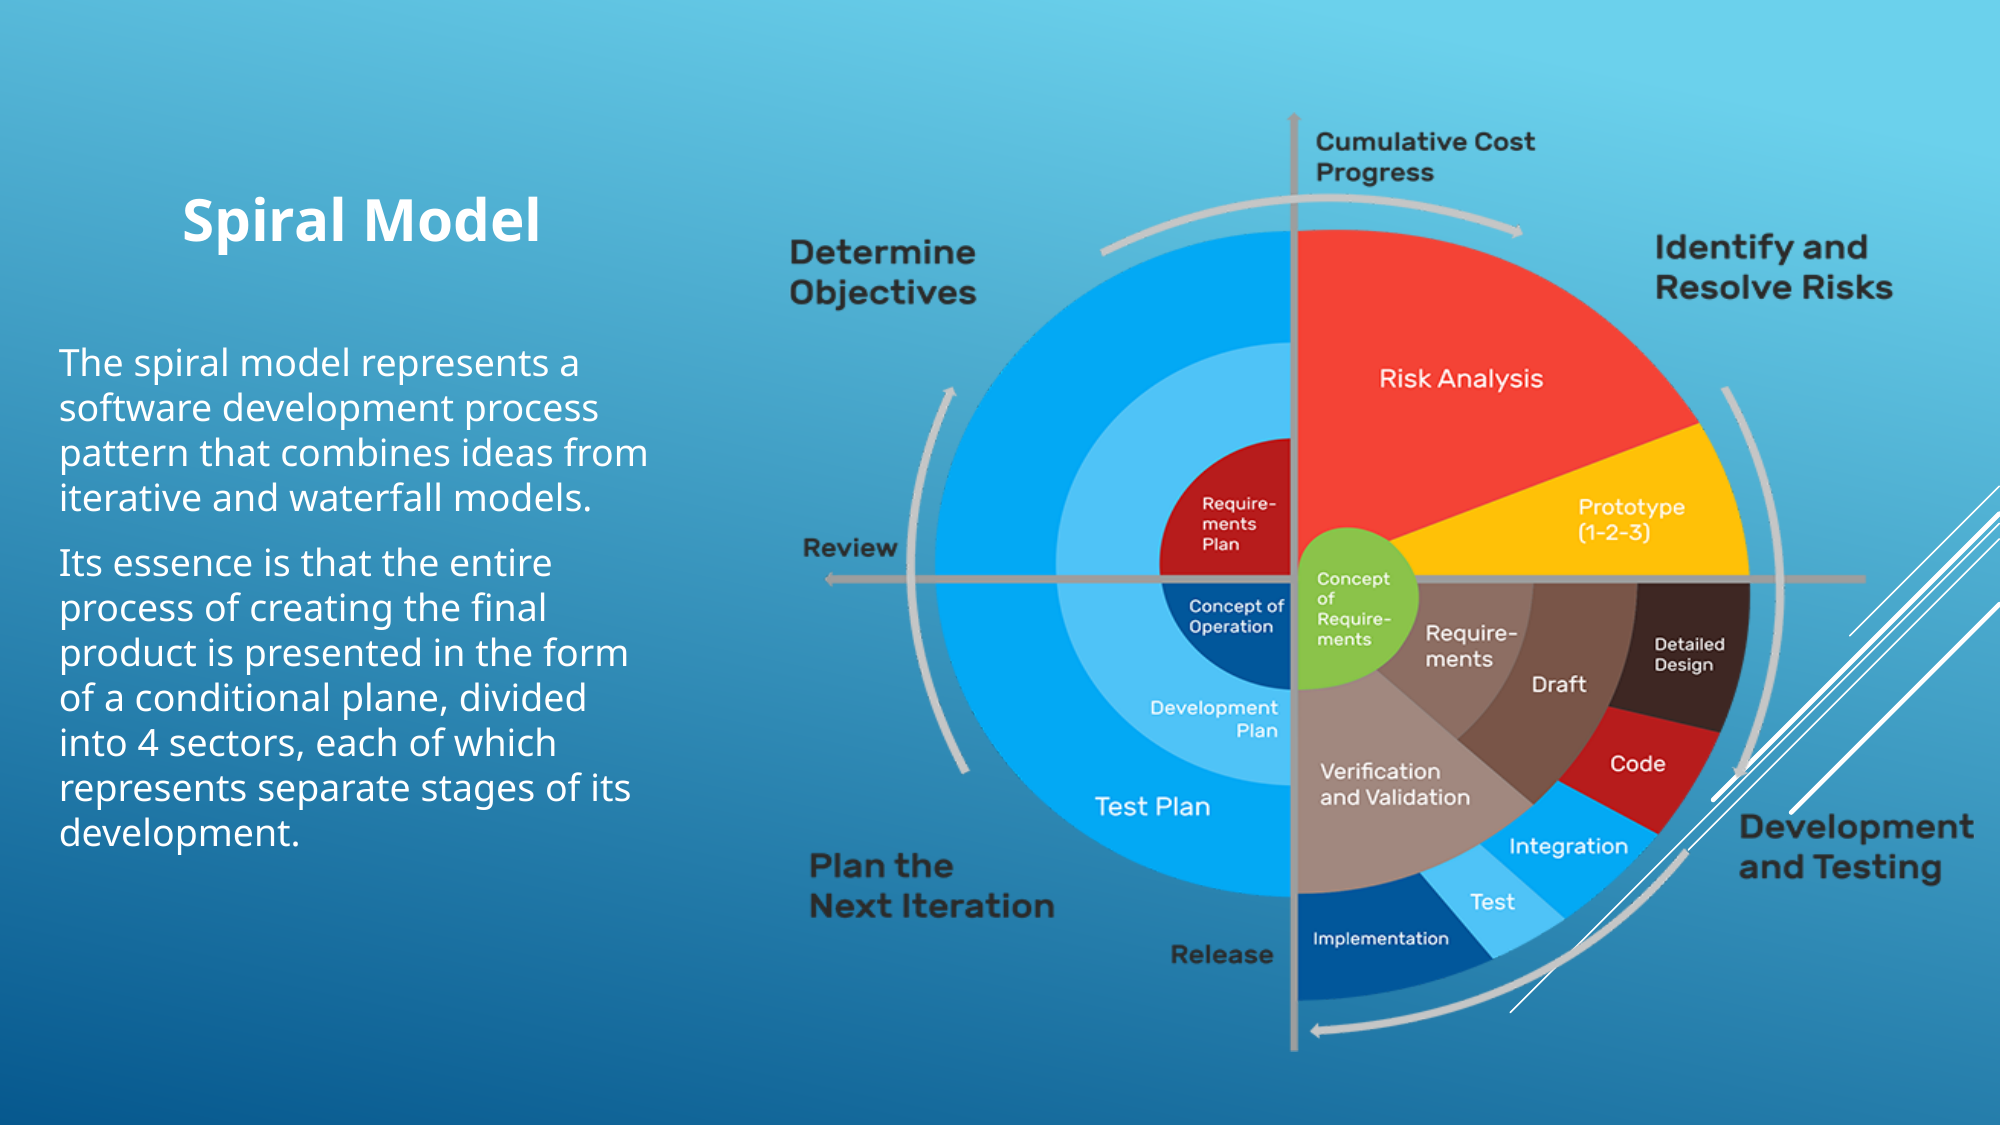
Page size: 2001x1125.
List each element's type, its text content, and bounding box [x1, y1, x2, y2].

list Spiral Model The spiral model represents a software development process pattern that combines ideas from iterative and waterfall models. Its essence is that the entire process of creating the final product is presented in the form of a conditional plane, divided into 4 sectors, each of which represents separate stages of its development. [43, 176, 682, 1024]
picture [769, 103, 1991, 1066]
